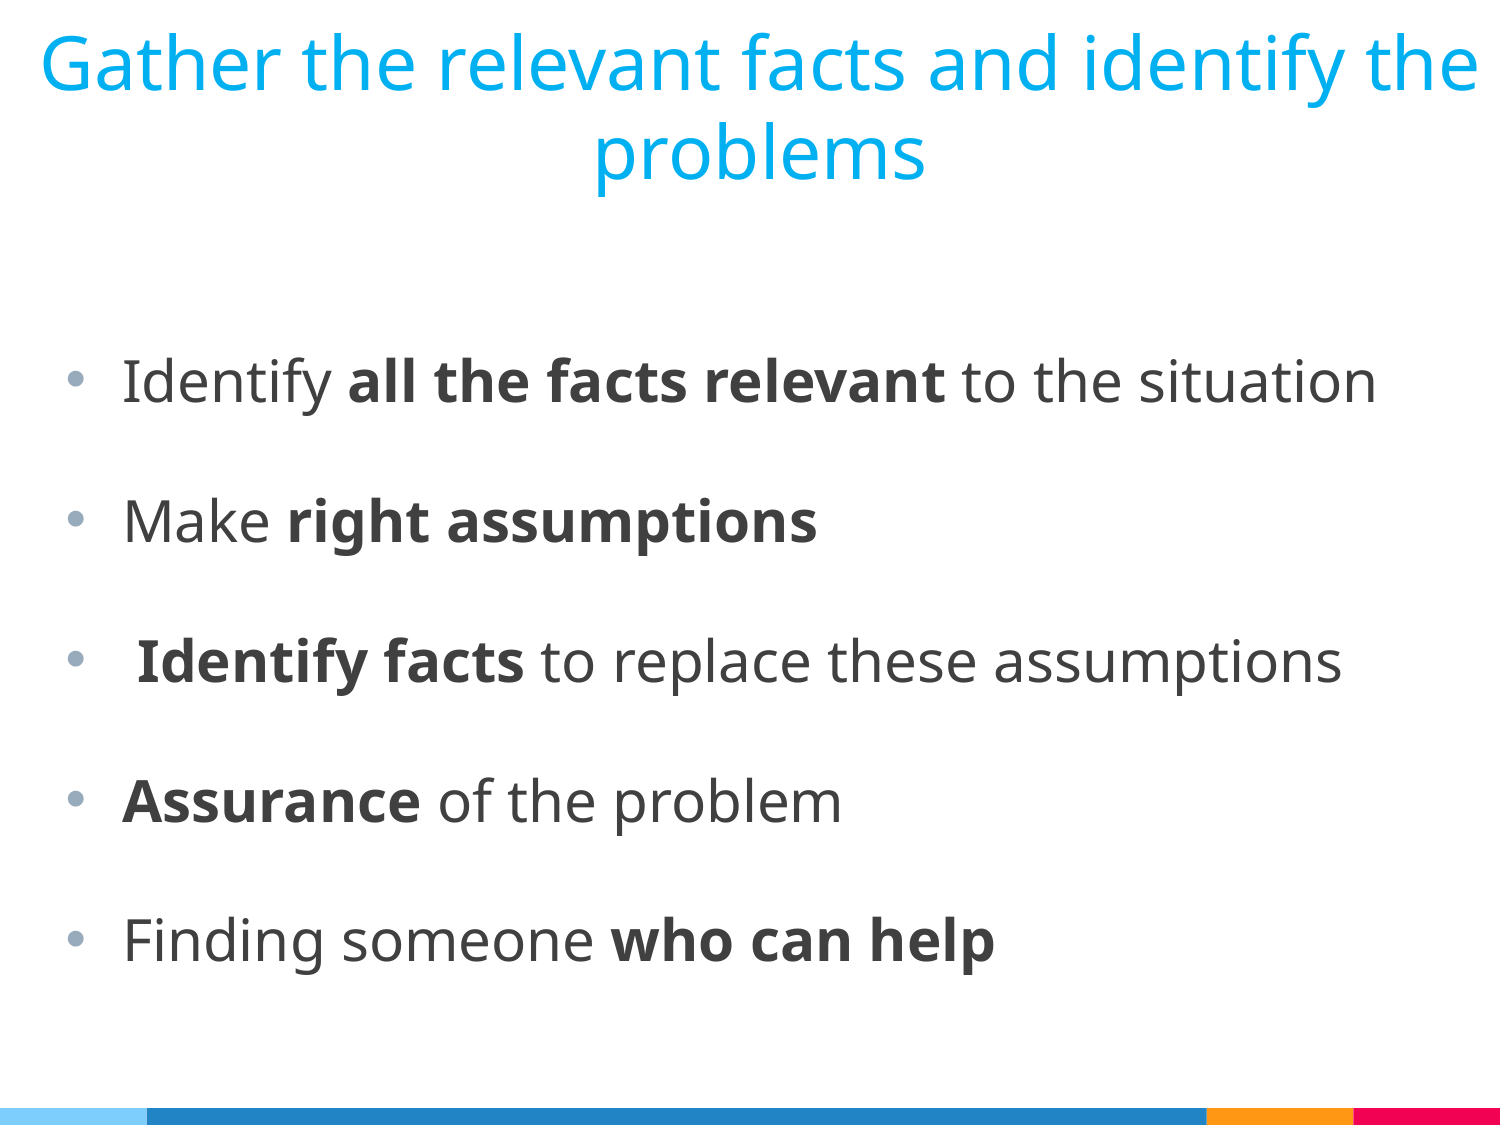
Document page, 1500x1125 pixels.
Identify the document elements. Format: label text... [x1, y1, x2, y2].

text_box Gather the relevant facts and identify the problems [20, 0, 1500, 194]
text_box Identify all the facts relevant to the situation Make right assumptions Identify facts to replace these assumptions Assurance of the problem Finding someone who can help [50, 258, 1500, 979]
